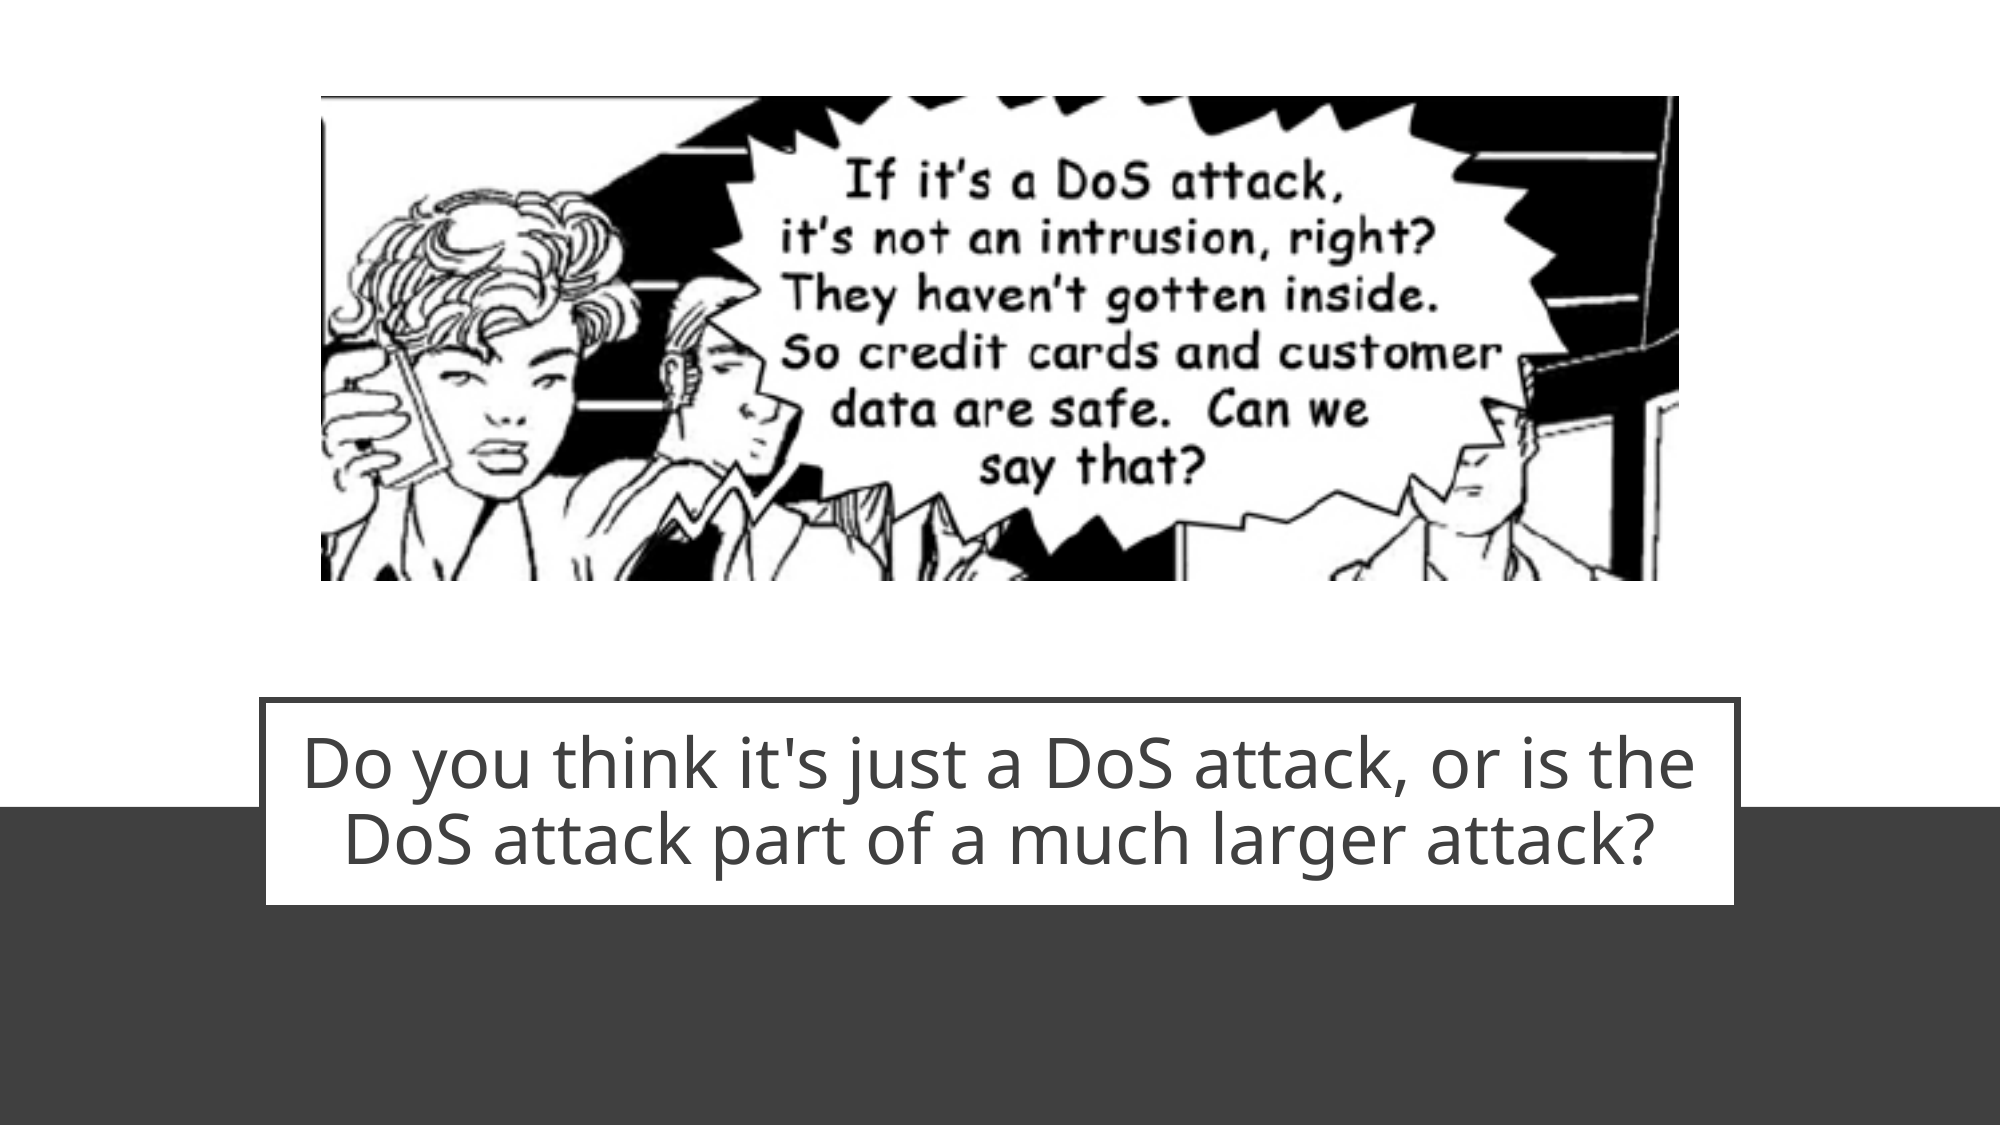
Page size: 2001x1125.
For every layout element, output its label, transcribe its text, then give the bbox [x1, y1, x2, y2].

picture [321, 96, 1679, 581]
text_box [0, 806, 2000, 1125]
text_box Do you think it's just a DoS attack, or is the DoS attack part of a much larger attack? [262, 700, 1738, 908]
